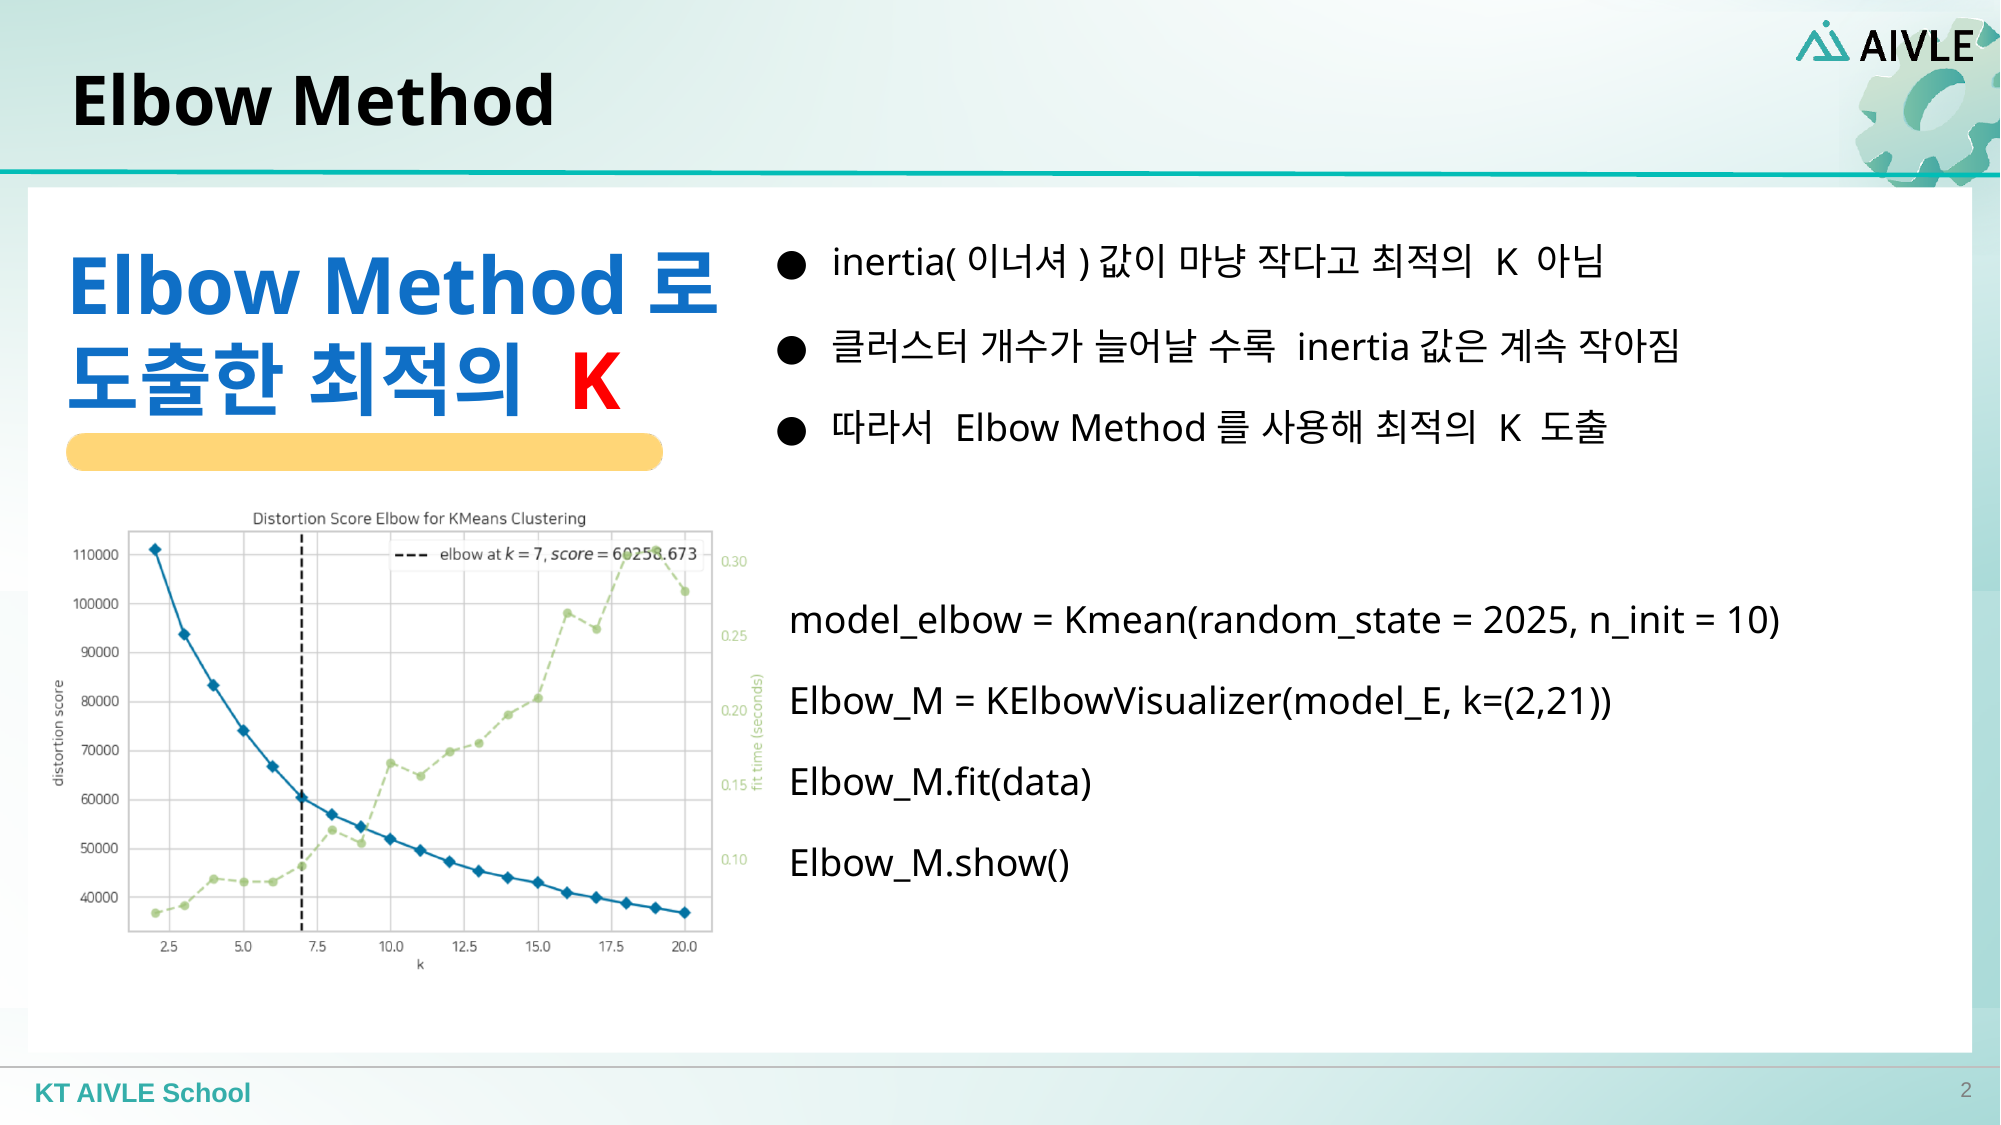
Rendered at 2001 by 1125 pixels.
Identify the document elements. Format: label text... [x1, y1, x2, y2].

picture [65, 433, 663, 471]
picture [0, 174, 2000, 1066]
picture [0, 1068, 2000, 1125]
text_box Elbow Method로 도출한 최적의 K [51, 219, 742, 487]
text_box model_elbow = Kmean(random_state = 2025, n_init = 10) Elbow_M = KElbowVisualizer(model_E, k=(2,21)) Elbow_M.fit(data) Elbow_M.show() [779, 541, 2000, 847]
picture [0, 0, 2000, 172]
picture [44, 502, 775, 980]
title Elbow Method [51, 47, 1318, 151]
text_box inertia(이너셔)값이 마냥 작다고 최적의 K 아님 클러스터 개수가 늘어날 수록 inertia값은 계속 작아짐 따라서 Elbow Method를 사용해 최적의 K 도출 [741, 227, 1989, 533]
